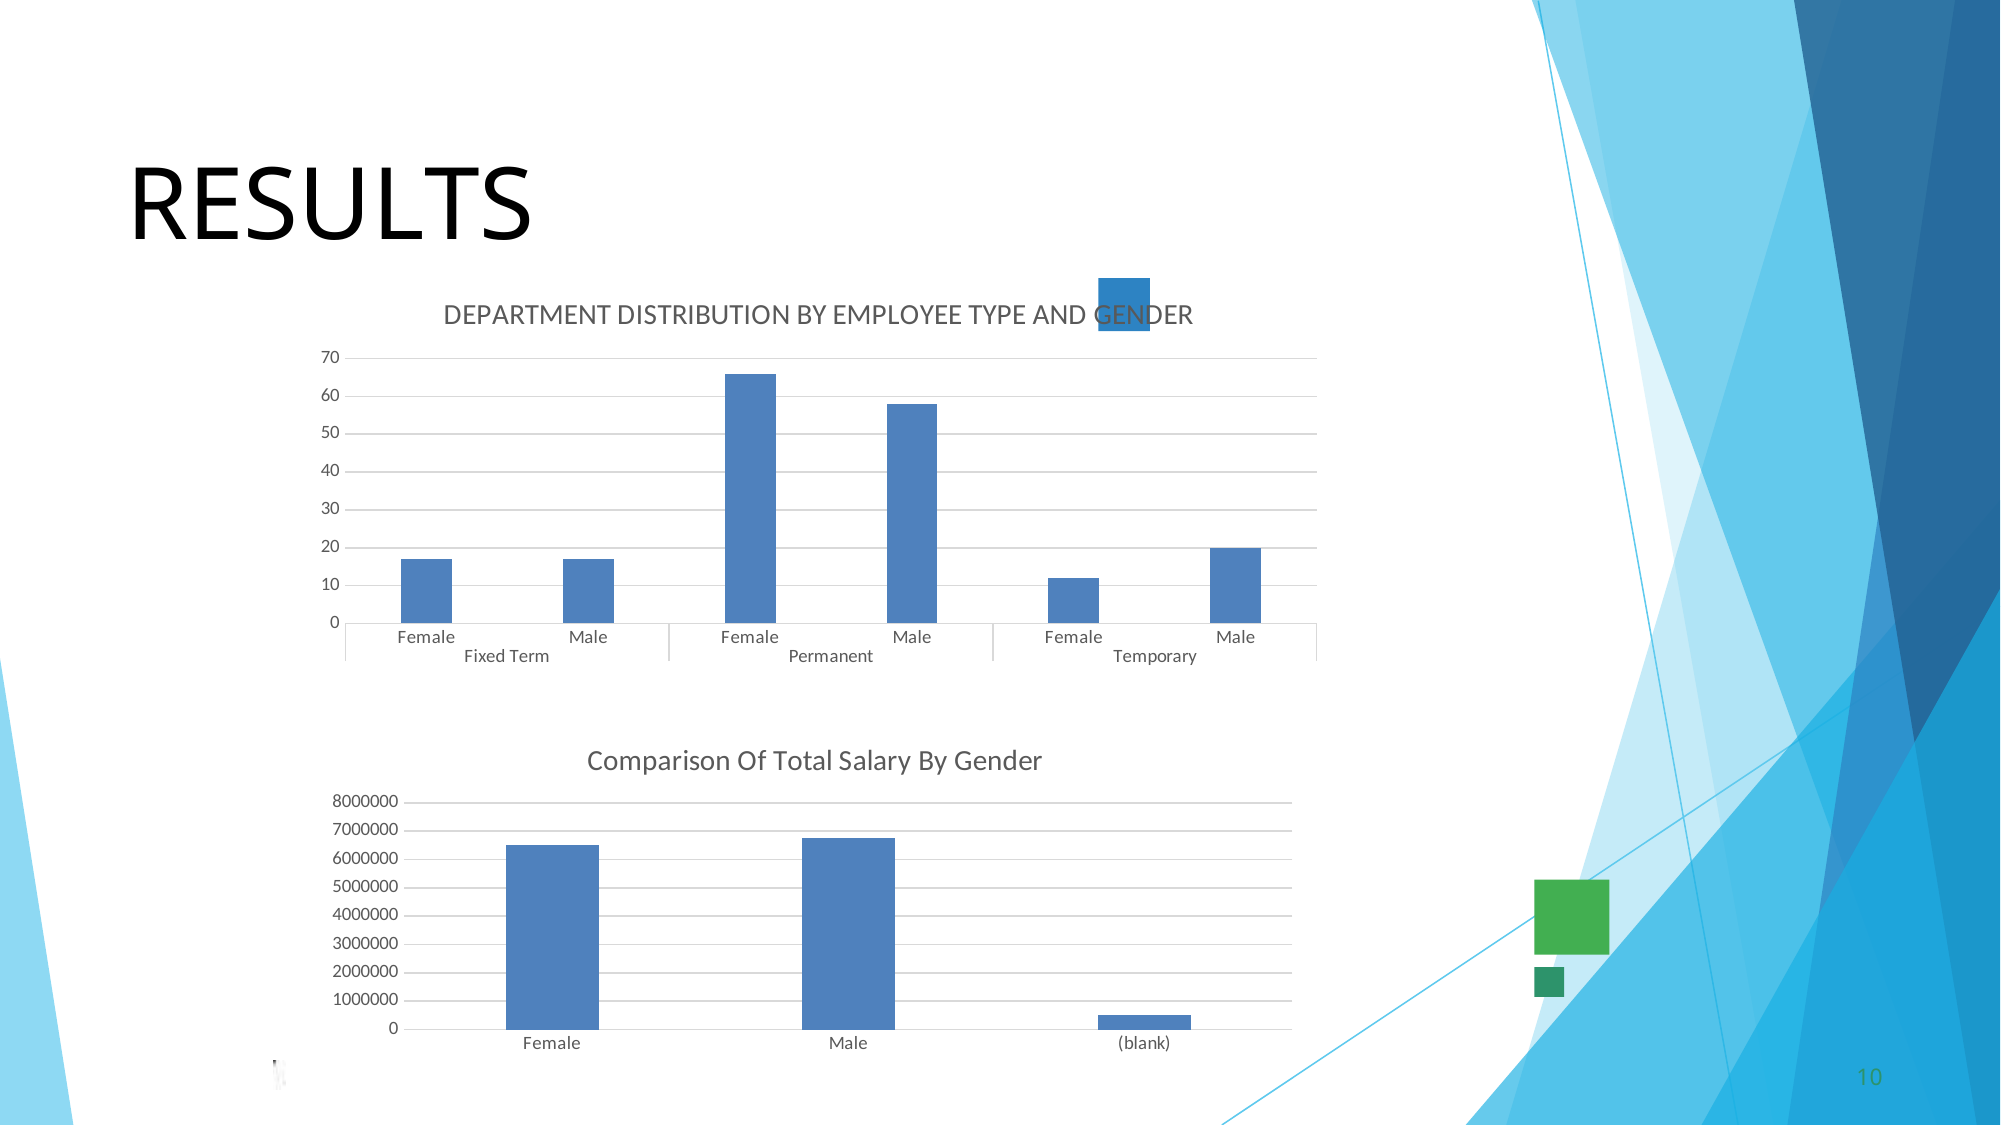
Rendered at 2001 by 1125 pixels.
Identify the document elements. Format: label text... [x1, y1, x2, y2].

chart [312, 724, 1313, 1062]
text_box [1534, 967, 1565, 997]
text_box [1849, 1061, 1888, 1095]
text_box [1534, 879, 1610, 955]
picture [273, 1060, 287, 1091]
chart [299, 277, 1338, 676]
title RESULTS [123, 137, 1513, 620]
